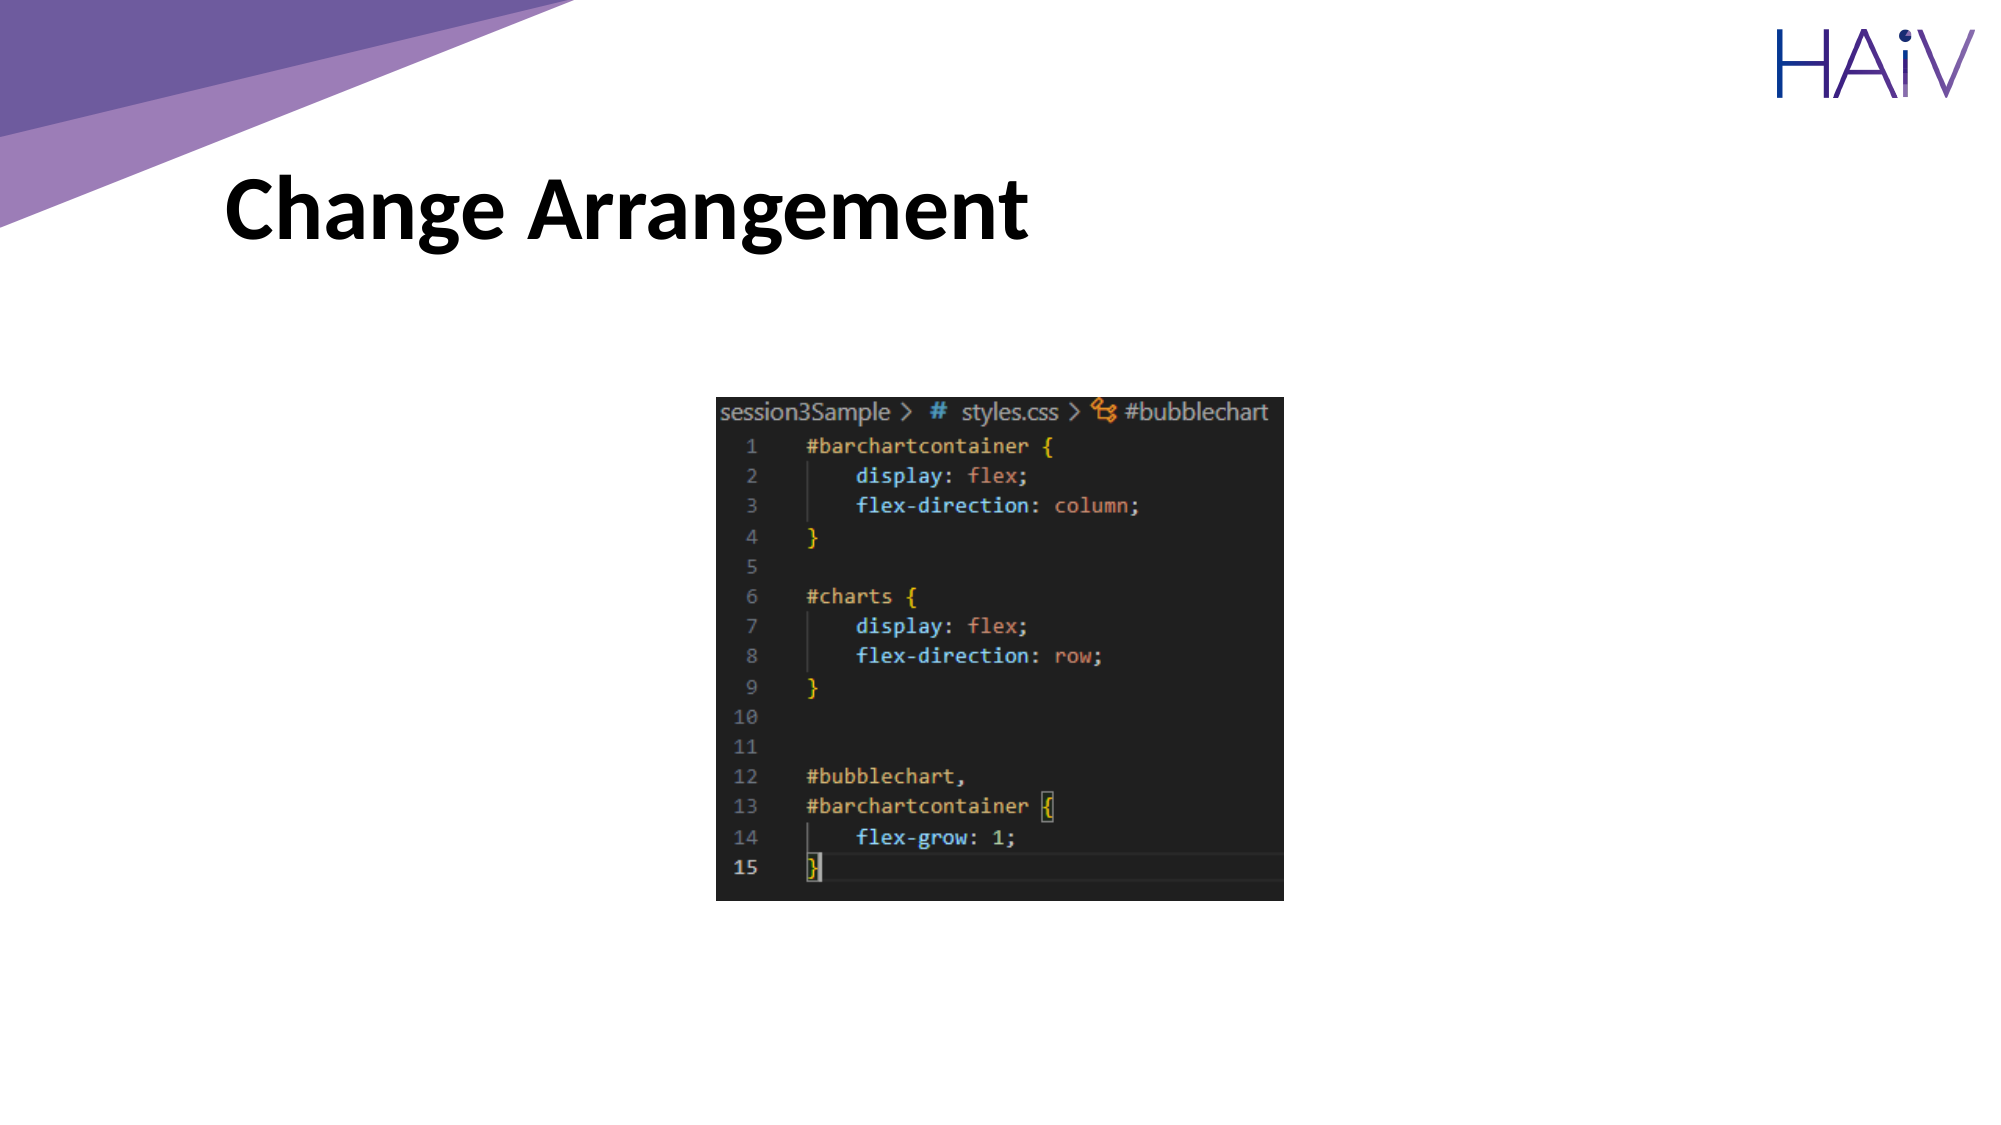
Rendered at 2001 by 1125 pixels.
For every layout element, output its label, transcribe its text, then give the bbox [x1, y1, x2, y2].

title Change Arrangement [210, 135, 1796, 285]
picture [0, 0, 2001, 1125]
